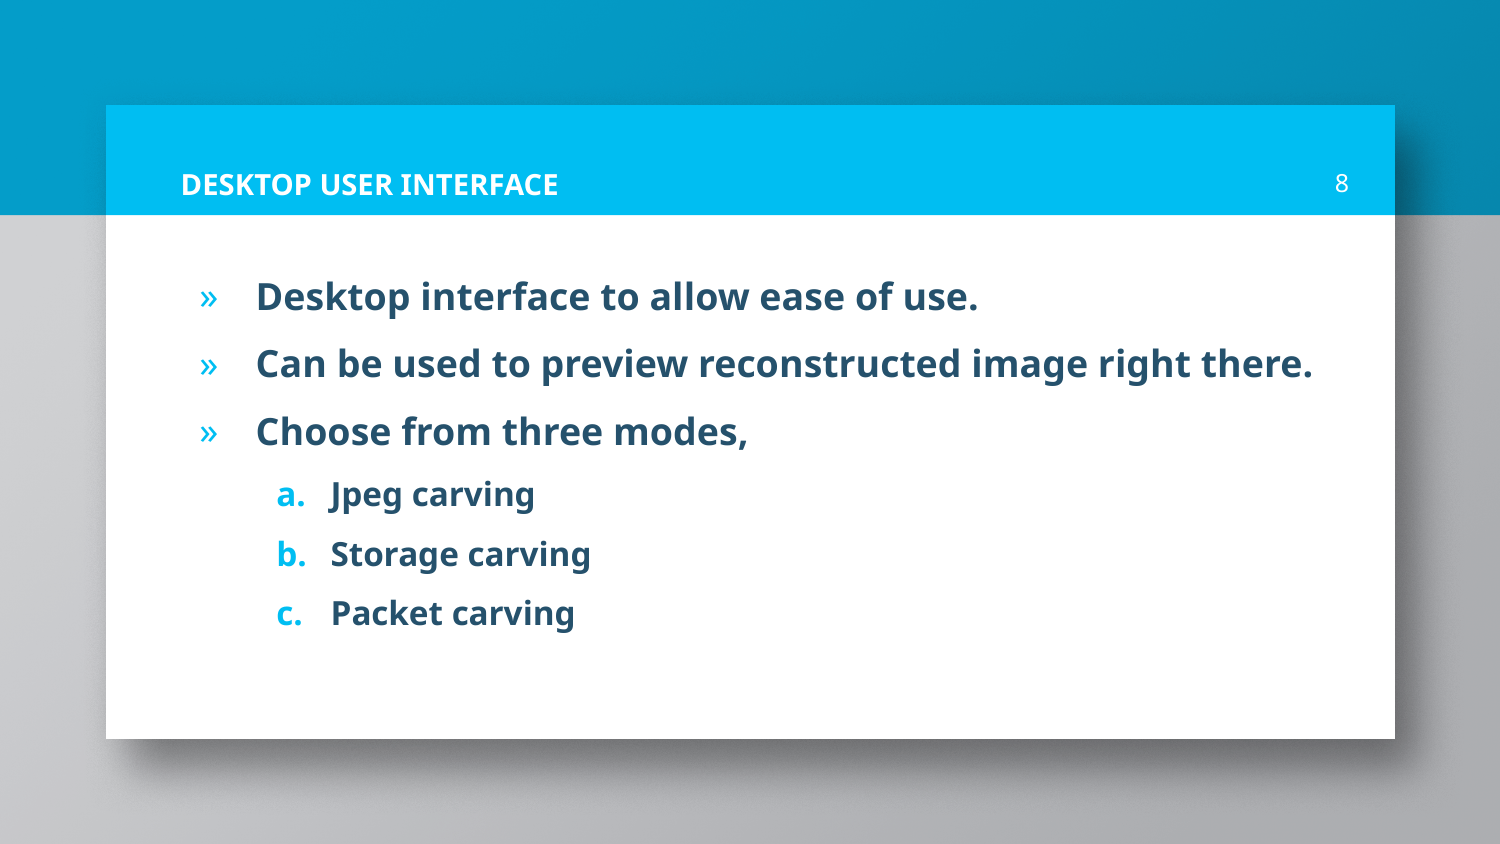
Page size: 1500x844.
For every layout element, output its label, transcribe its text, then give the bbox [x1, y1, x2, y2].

slide_number 8 [1273, 106, 1364, 217]
title DESKTOP USER INTERFACE [165, 106, 1273, 217]
list Desktop interface to allow ease of use. Can be used to preview reconstructed image right there. Choose from three modes, Jpeg carving Storage carving Packet carving [165, 235, 1336, 692]
picture [0, 216, 1500, 844]
